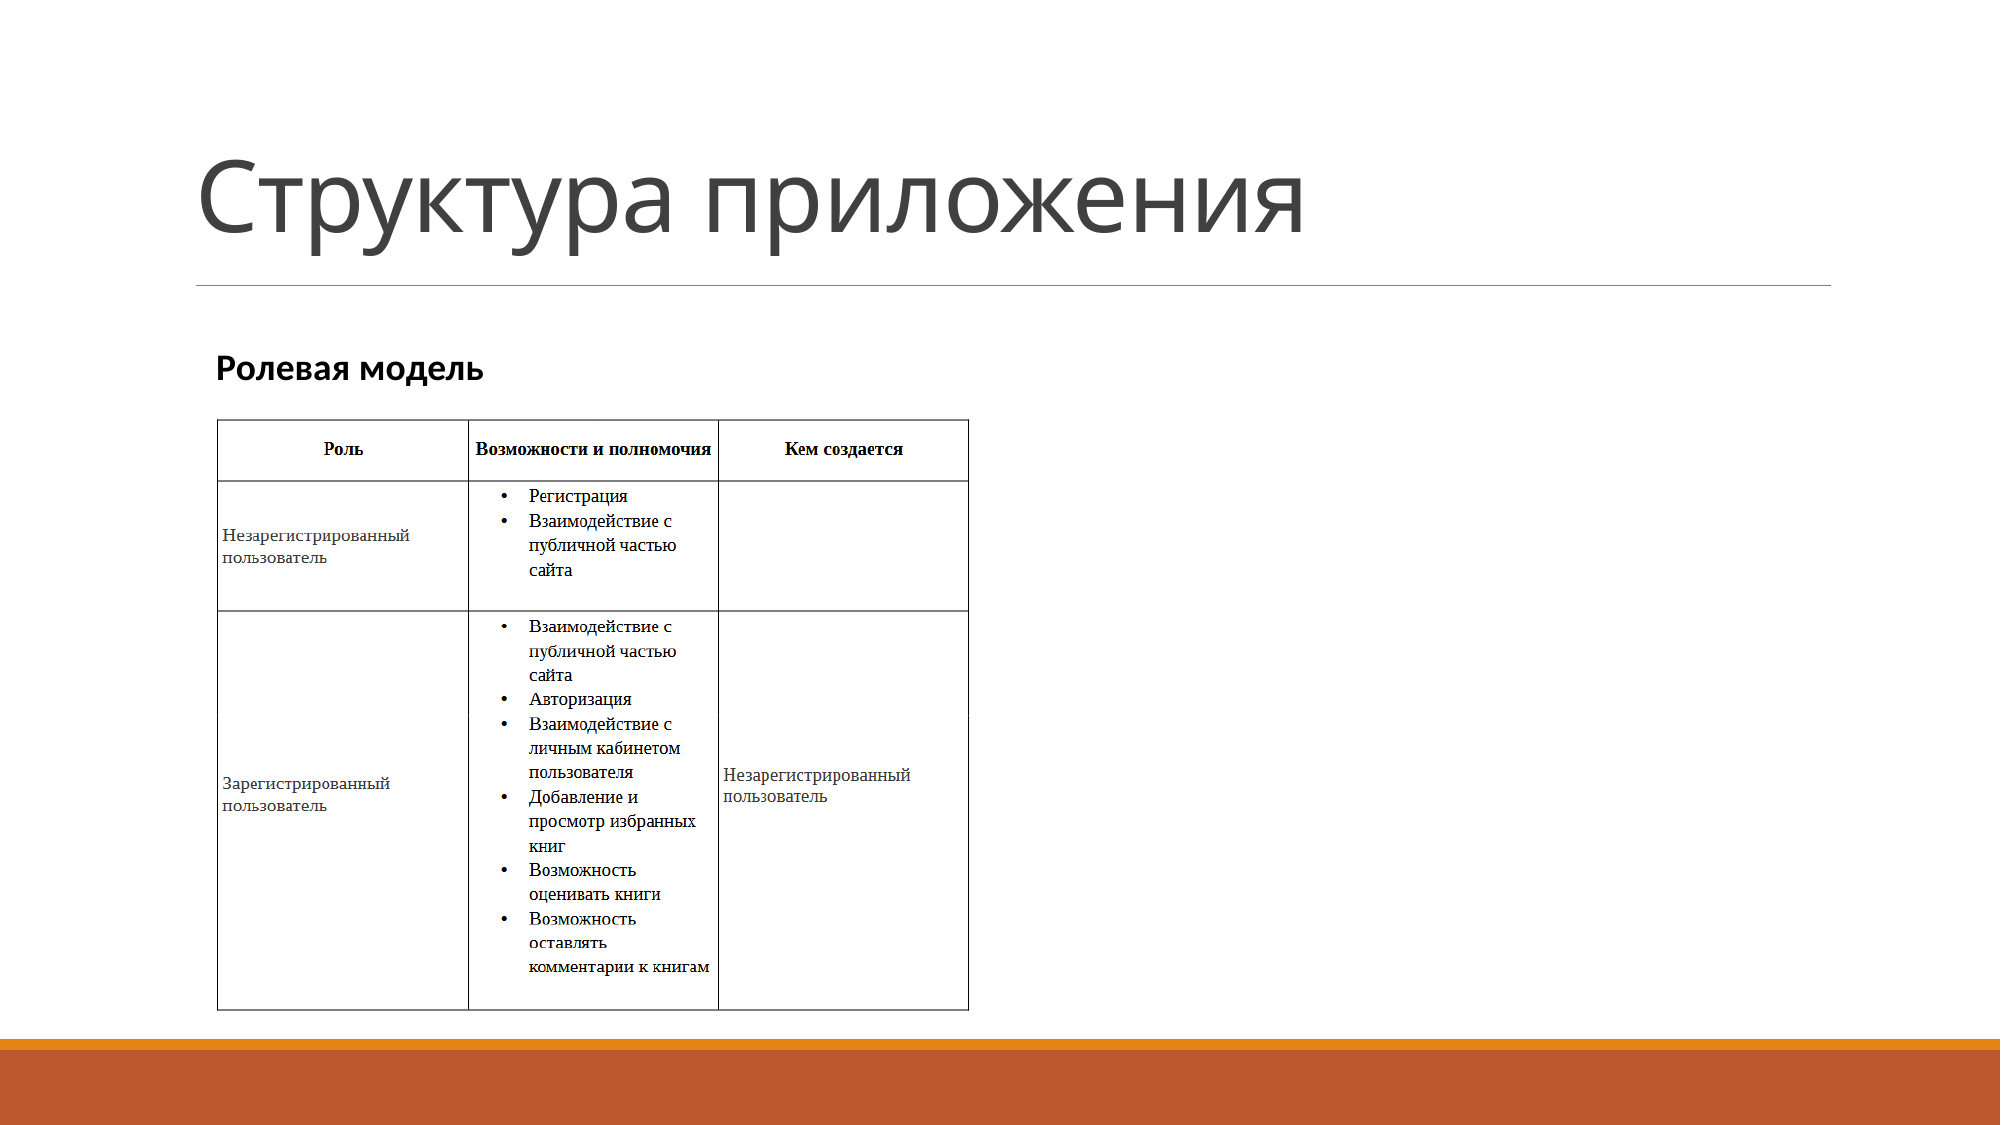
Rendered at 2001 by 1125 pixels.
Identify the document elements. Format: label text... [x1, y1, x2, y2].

title Структура приложения [180, 22, 1830, 261]
text_box Ролевая модель [201, 335, 499, 393]
picture [179, 396, 1020, 1039]
